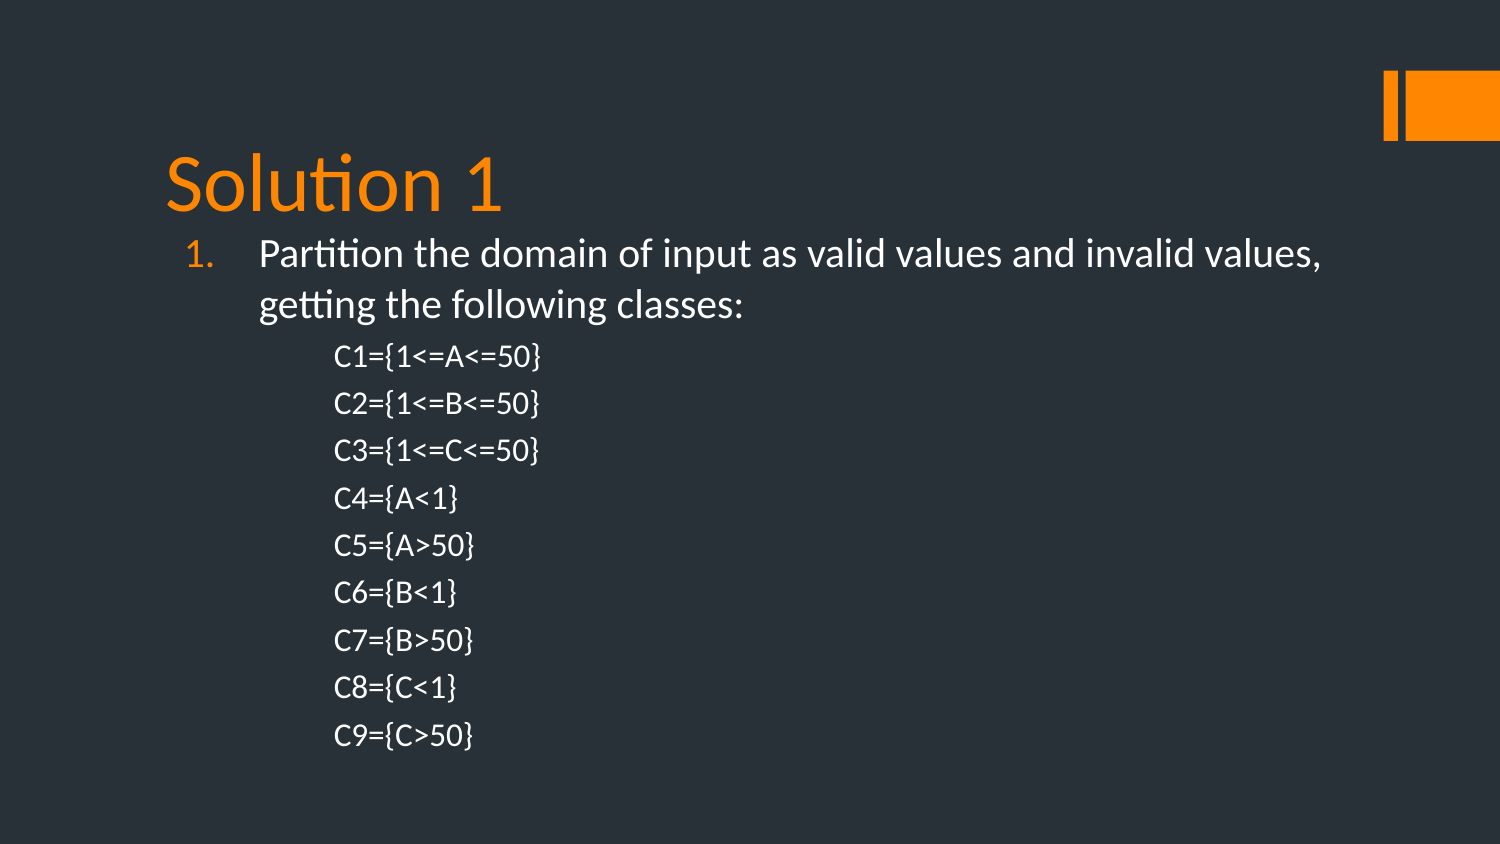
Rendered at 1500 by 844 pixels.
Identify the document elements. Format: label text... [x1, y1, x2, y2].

list Partition the domain of input as valid values and invalid values, getting the following classes: C1={1<=A<=50} C2={1<=B<=50} C3={1<=C<=50} C4={A<1} C5={A>50} C6={B<1} C7={B>50} C8={C<1} C9={C>50} [150, 218, 1350, 777]
title Solution 1 [150, 93, 1350, 218]
